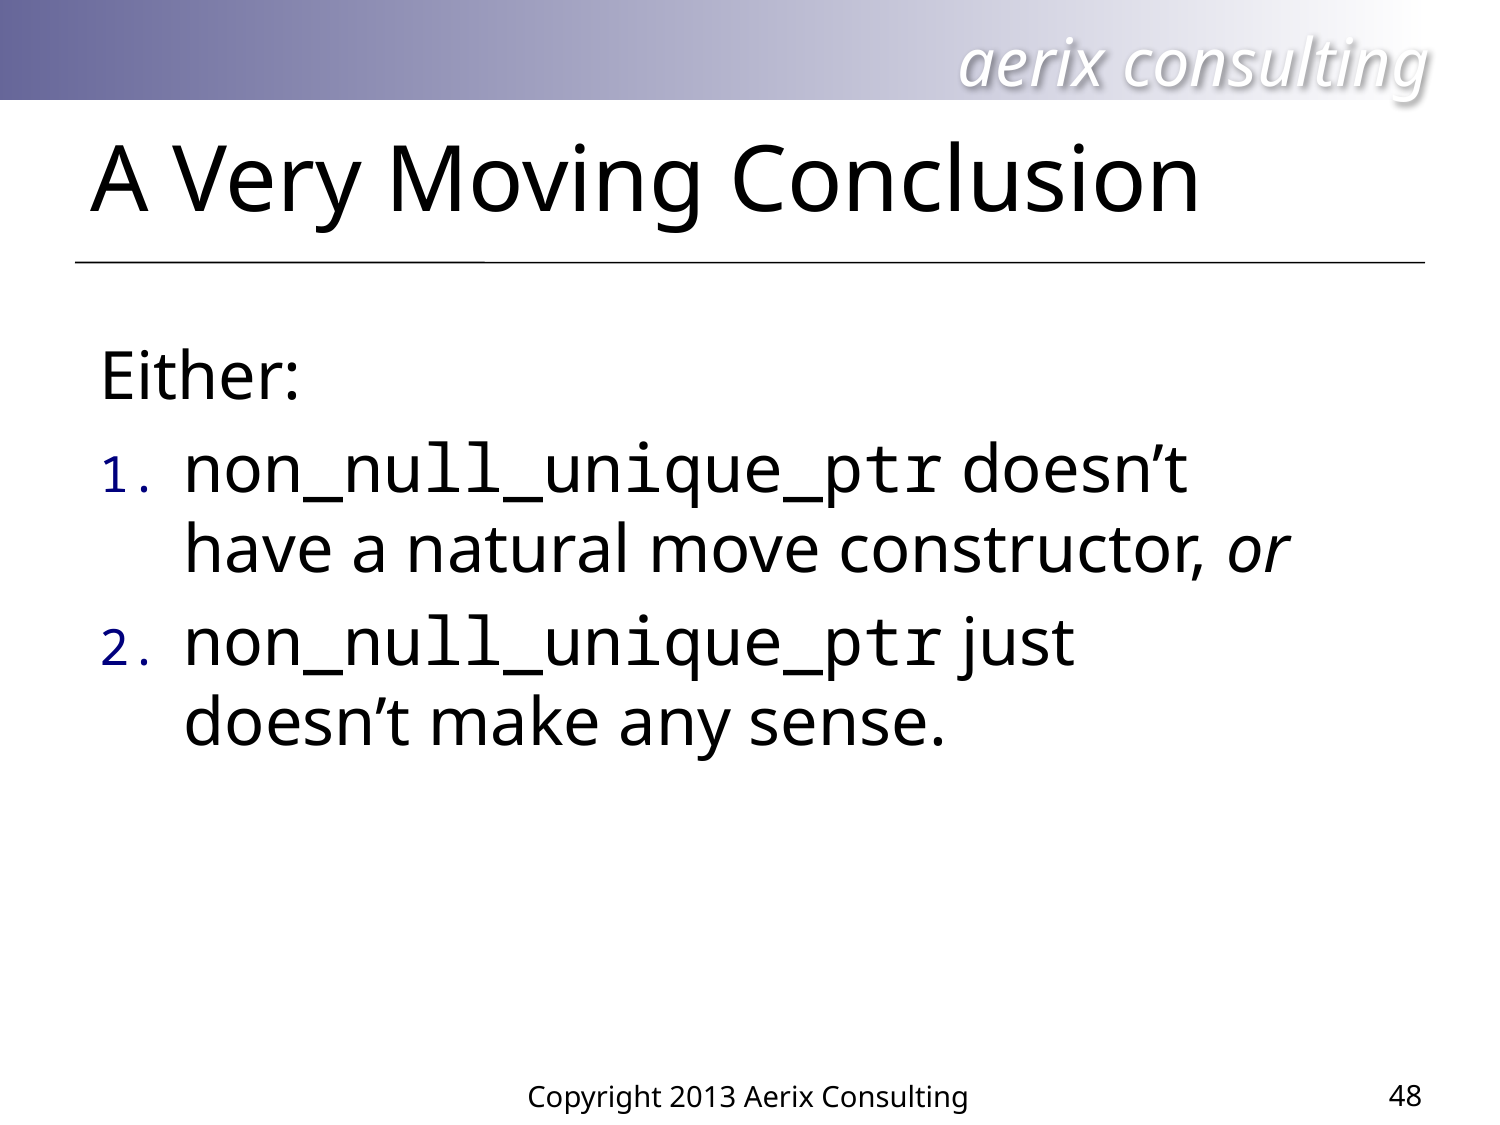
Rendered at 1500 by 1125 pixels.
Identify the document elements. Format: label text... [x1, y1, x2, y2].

slide_number 48 [1237, 1046, 1438, 1125]
footer Copyright 2013 Aerix Consulting [512, 1050, 988, 1125]
list Either: non_null_unique_ptr doesn’t have a natural move constructor, or non_null_unique_ptr just doesn’t make any sense. [75, 324, 1313, 913]
title A Very Moving Conclusion [75, 99, 1425, 250]
